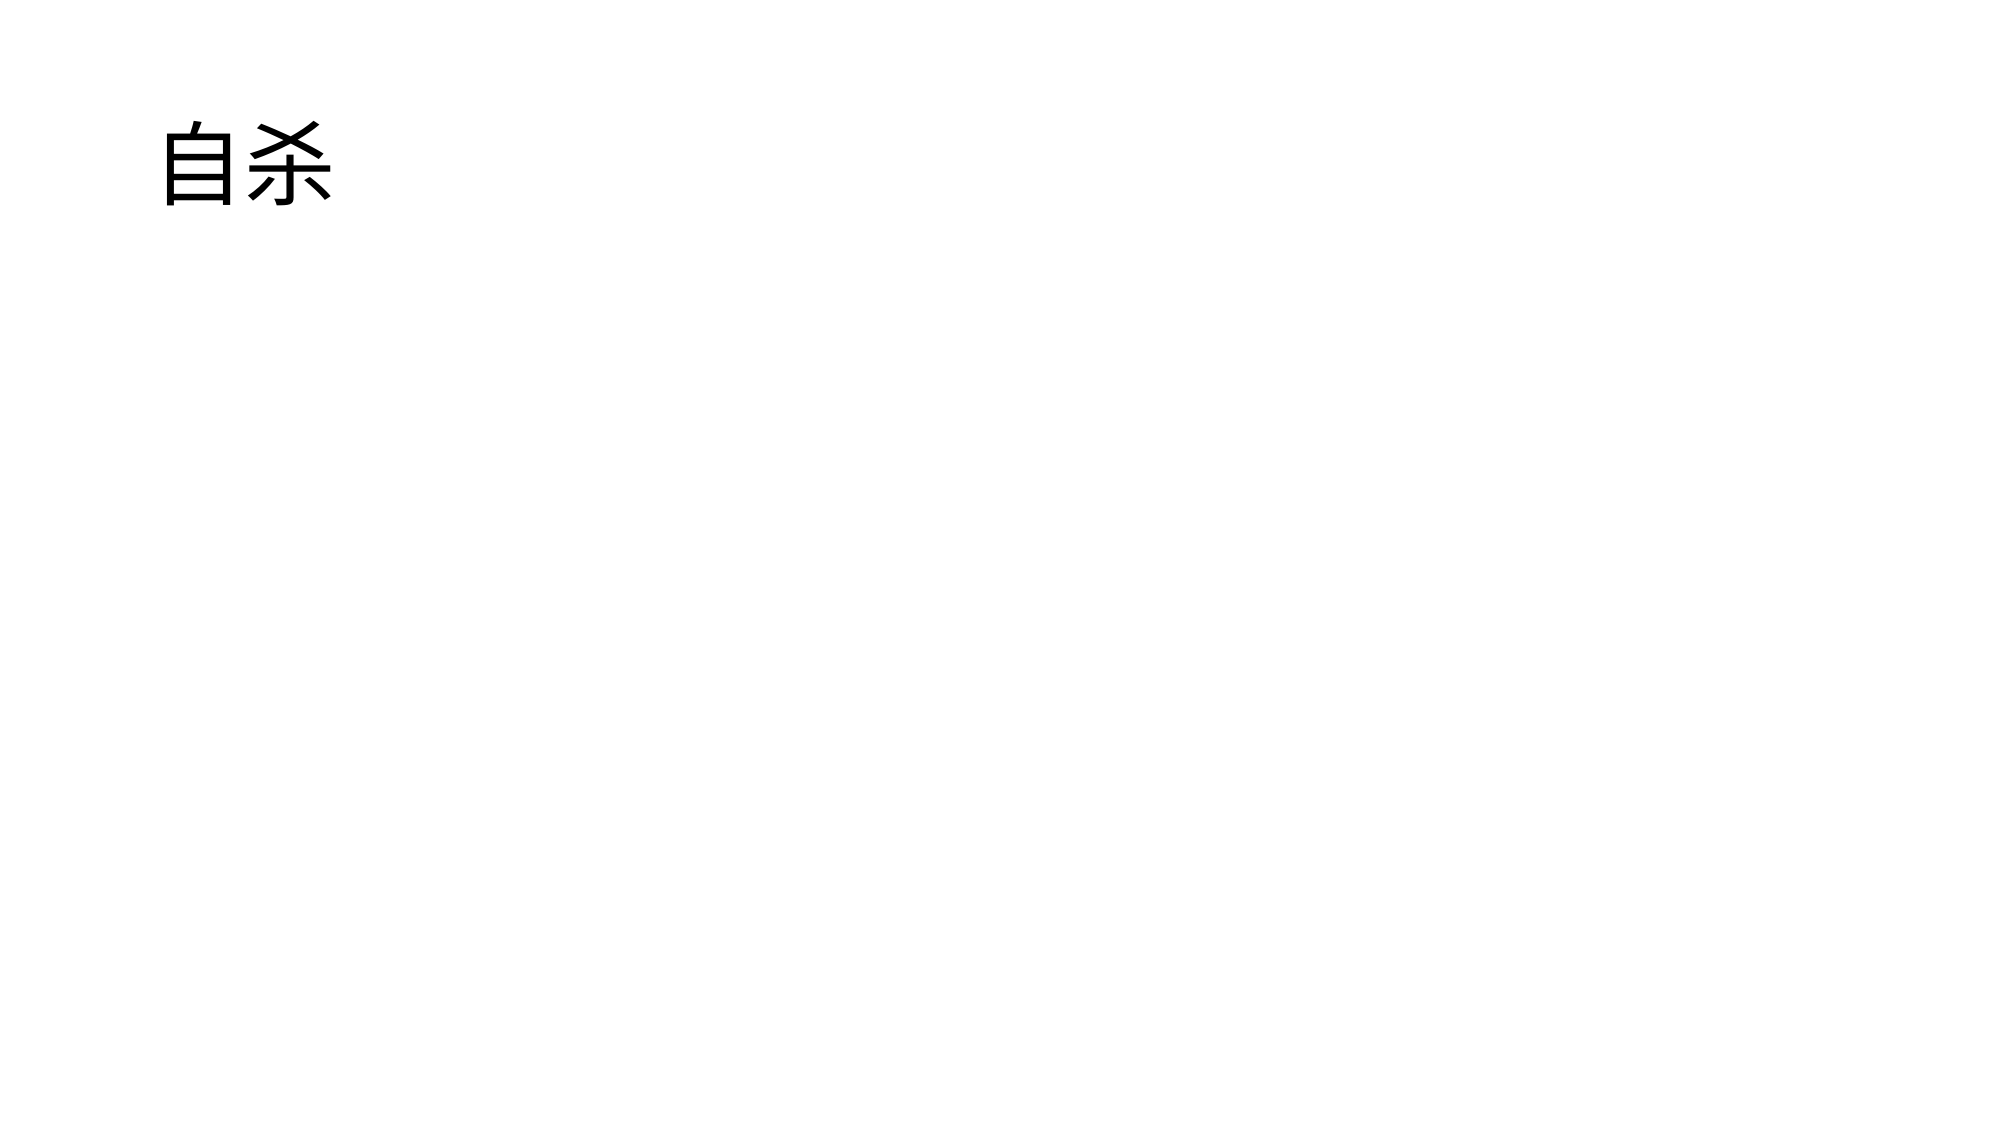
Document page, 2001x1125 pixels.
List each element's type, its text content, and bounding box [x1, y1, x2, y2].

title 自杀 [137, 59, 1863, 278]
